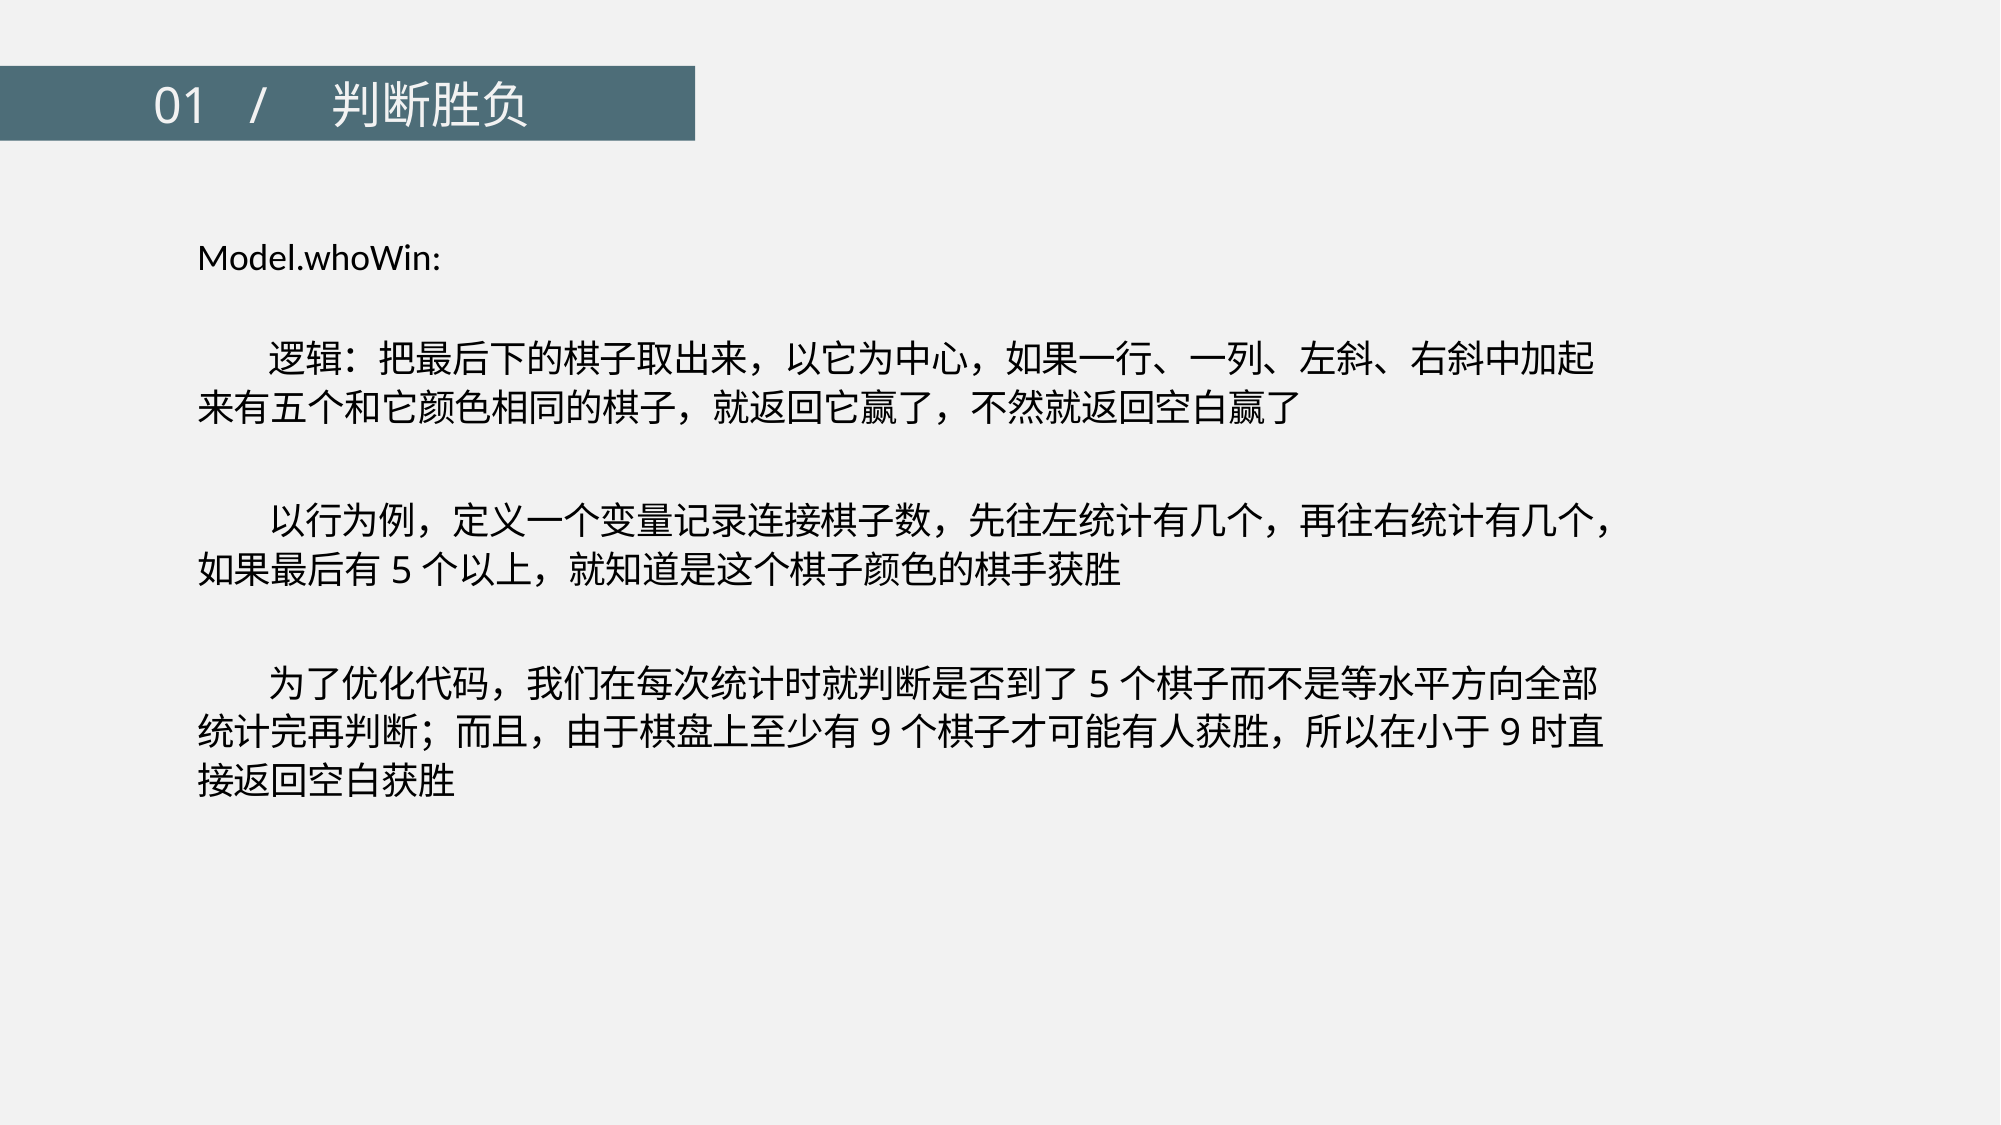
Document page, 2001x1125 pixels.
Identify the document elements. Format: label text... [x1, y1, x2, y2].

text_box 01 / 判断胜负 [0, 65, 696, 141]
text_box Model.whoWin: 逻辑：把最后下的棋子取出来，以它为中心，如果一行、一列、左斜、右斜中加起来有五个和它颜色相同的棋子，就返回它赢了，不然就返回空白赢了 以行为例，定义一个变量记录连接棋子数，先往左统计有几个，再往右统计有几个，如果最后有5个以上，就知道是这个棋子颜色的棋手获胜 为了优化代码，我们在每次统计时就判断是否到了5个棋子而不是等水平方向全部统计完再判断；而且，由于棋盘上至少有9个棋子才可能有人获胜，所以在小于9时直接返回空白获胜 [182, 225, 1627, 1080]
